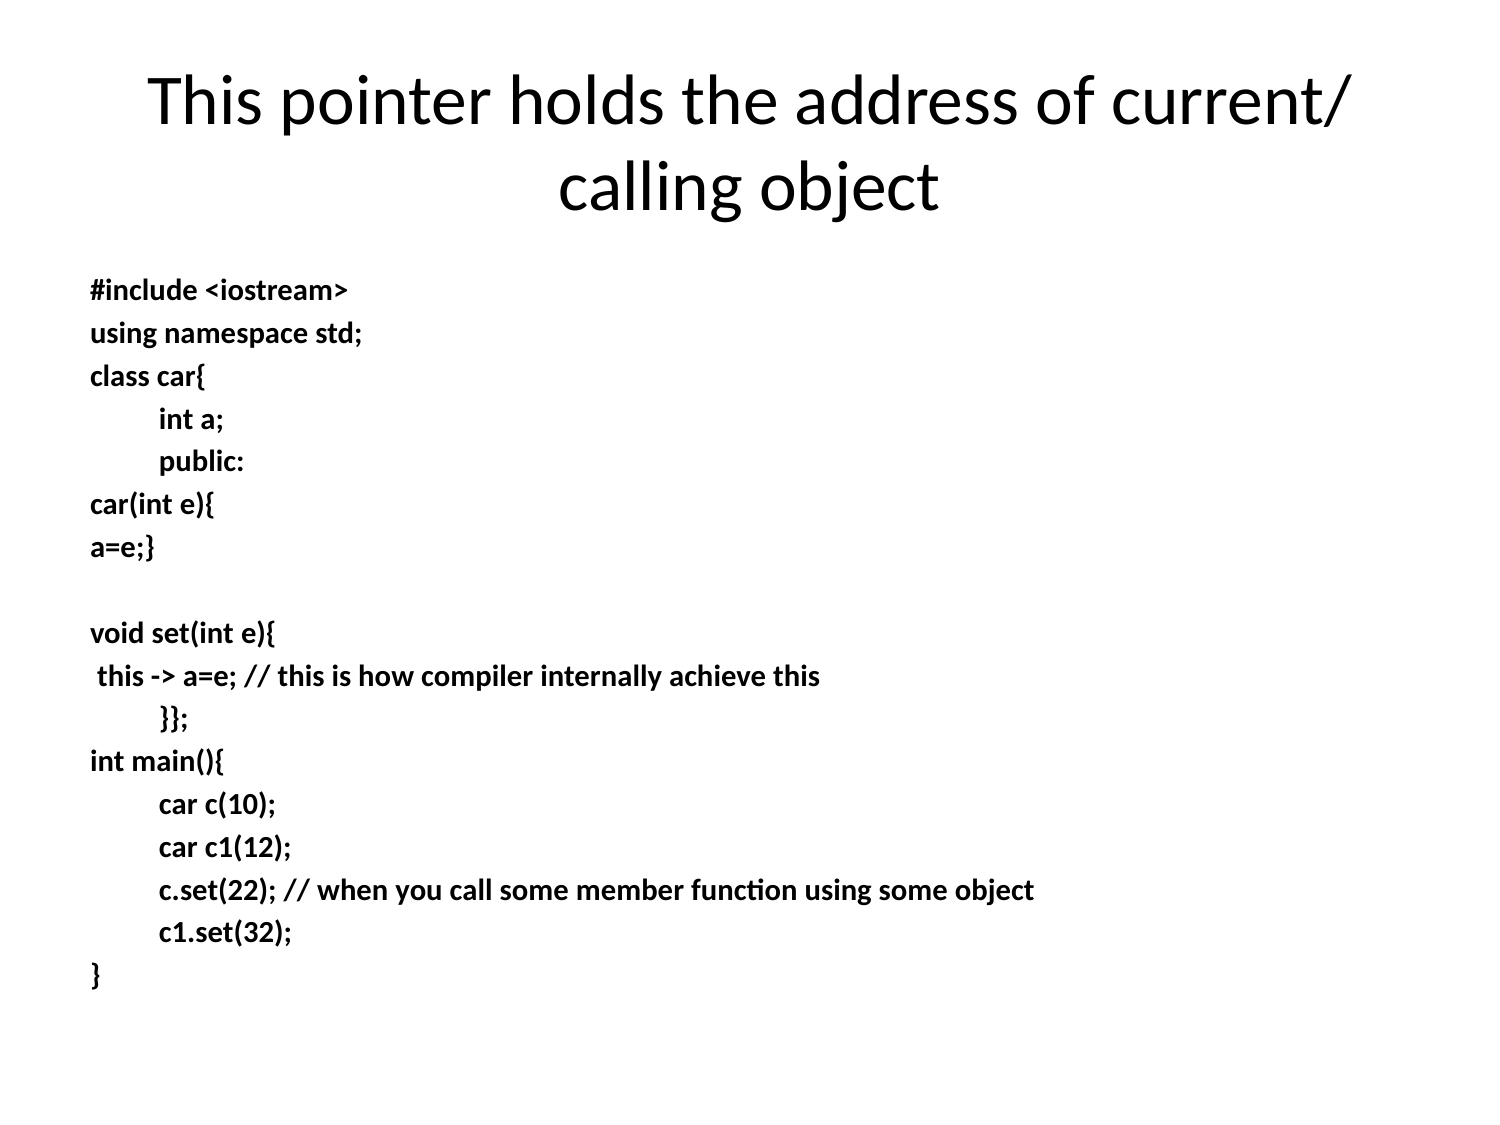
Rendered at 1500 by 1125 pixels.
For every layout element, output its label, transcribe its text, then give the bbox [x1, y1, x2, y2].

title This pointer holds the address of current/ calling object [75, 45, 1425, 233]
list #include <iostream> using namespace std; class car{ int a; public: car(int e){ a=e;} void set(int e){ this -> a=e; // this is how compiler internally achieve this }}; int main(){ car c(10); car c1(12); c.set(22); // when you call some member function using some object c1.set(32); } [75, 262, 1425, 1005]
